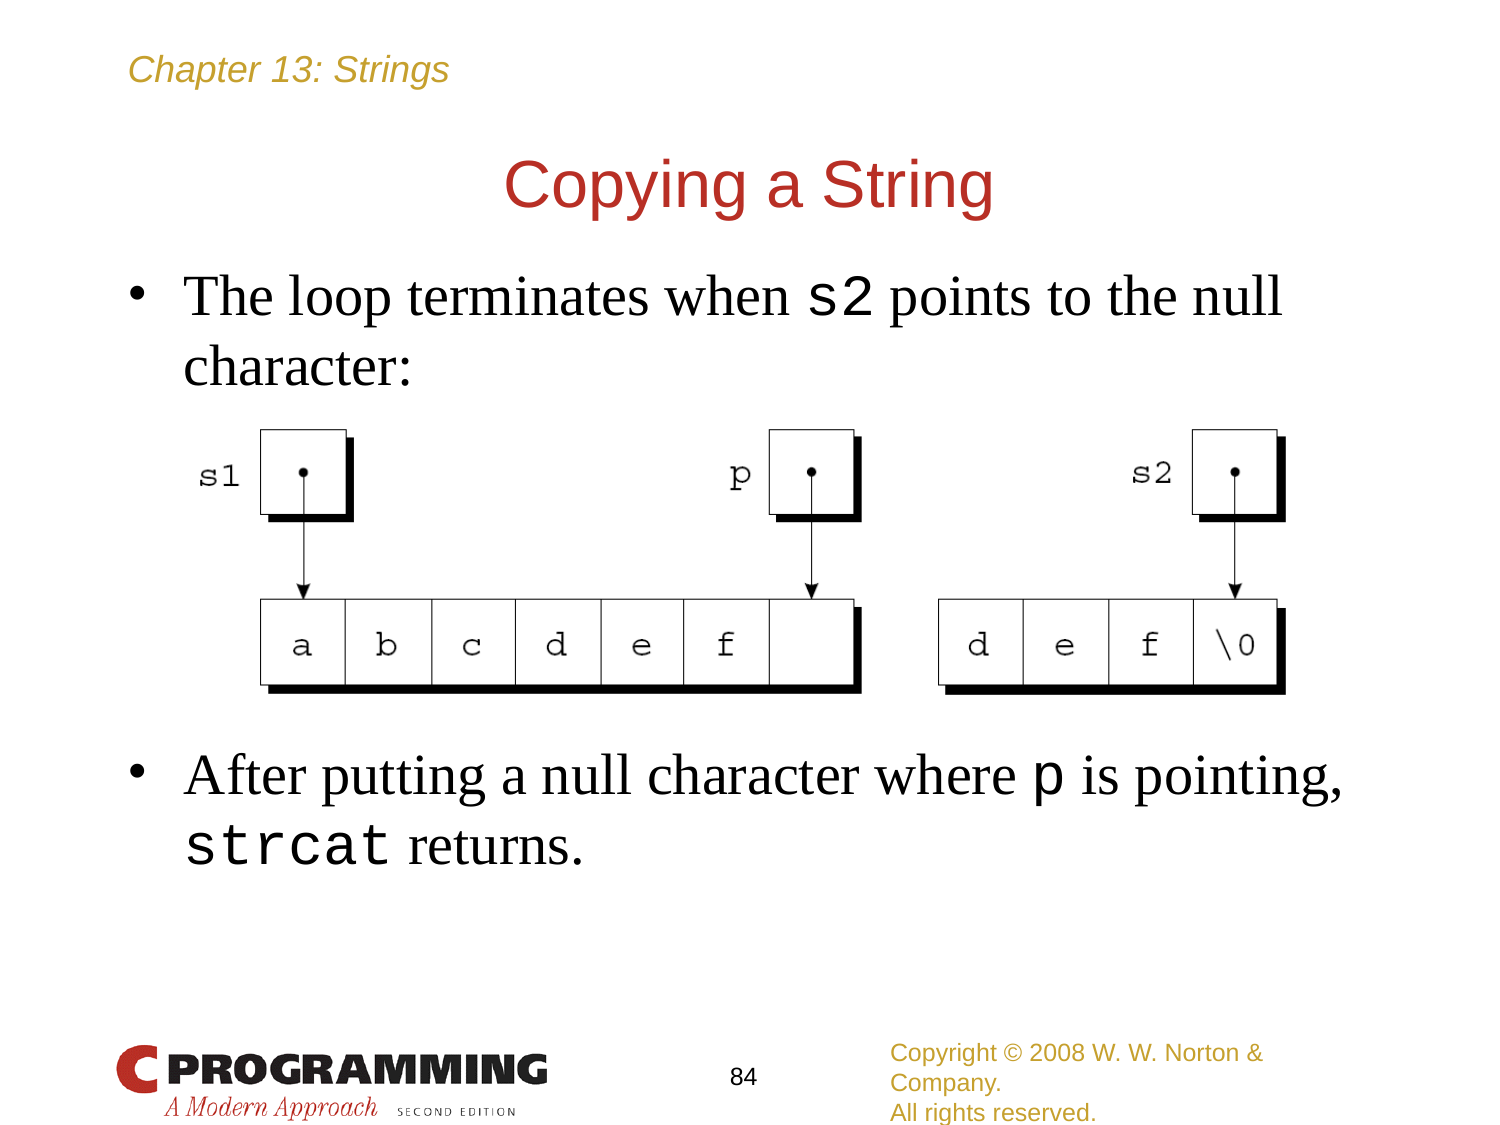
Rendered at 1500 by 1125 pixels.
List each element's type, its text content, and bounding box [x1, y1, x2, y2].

picture [194, 423, 1292, 701]
title Copying a String [112, 125, 1388, 238]
picture [112, 1041, 550, 1123]
text_box ‹#› [687, 1050, 800, 1100]
text_box Copyright © 2008 W. W. Norton & Company. All rights reserved. [874, 1043, 1388, 1119]
list The loop terminates when s2 points to the null character: After putting a null character where p is pointing, strcat returns. [112, 249, 1388, 1038]
